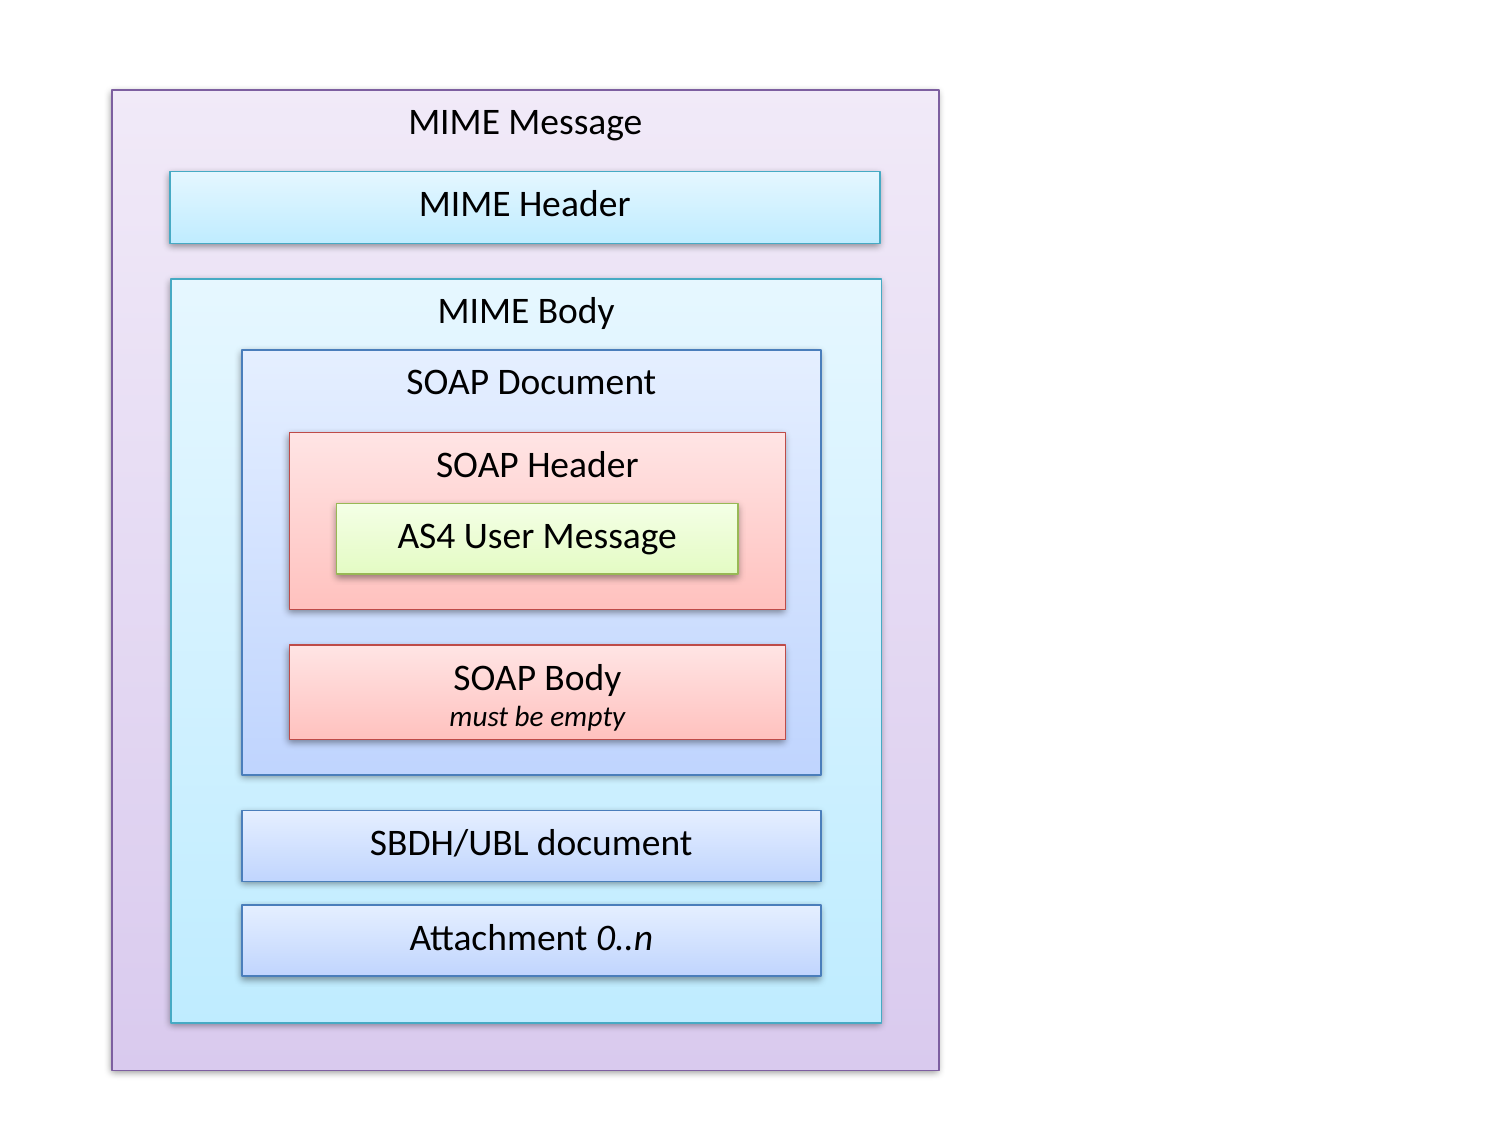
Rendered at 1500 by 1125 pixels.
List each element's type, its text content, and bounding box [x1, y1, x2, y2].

text_box MIME Message [111, 89, 940, 1071]
text_box MIME Header [169, 171, 881, 244]
text_box SOAP Header [289, 432, 786, 610]
text_box AS4 User Message [336, 503, 739, 575]
text_box MIME Body [170, 278, 882, 1024]
text_box SOAP Body must be empty [289, 644, 786, 740]
text_box Attachment 0..n [241, 904, 822, 977]
text_box SBDH/UBL document [241, 810, 822, 882]
text_box SOAP Document [241, 349, 822, 776]
